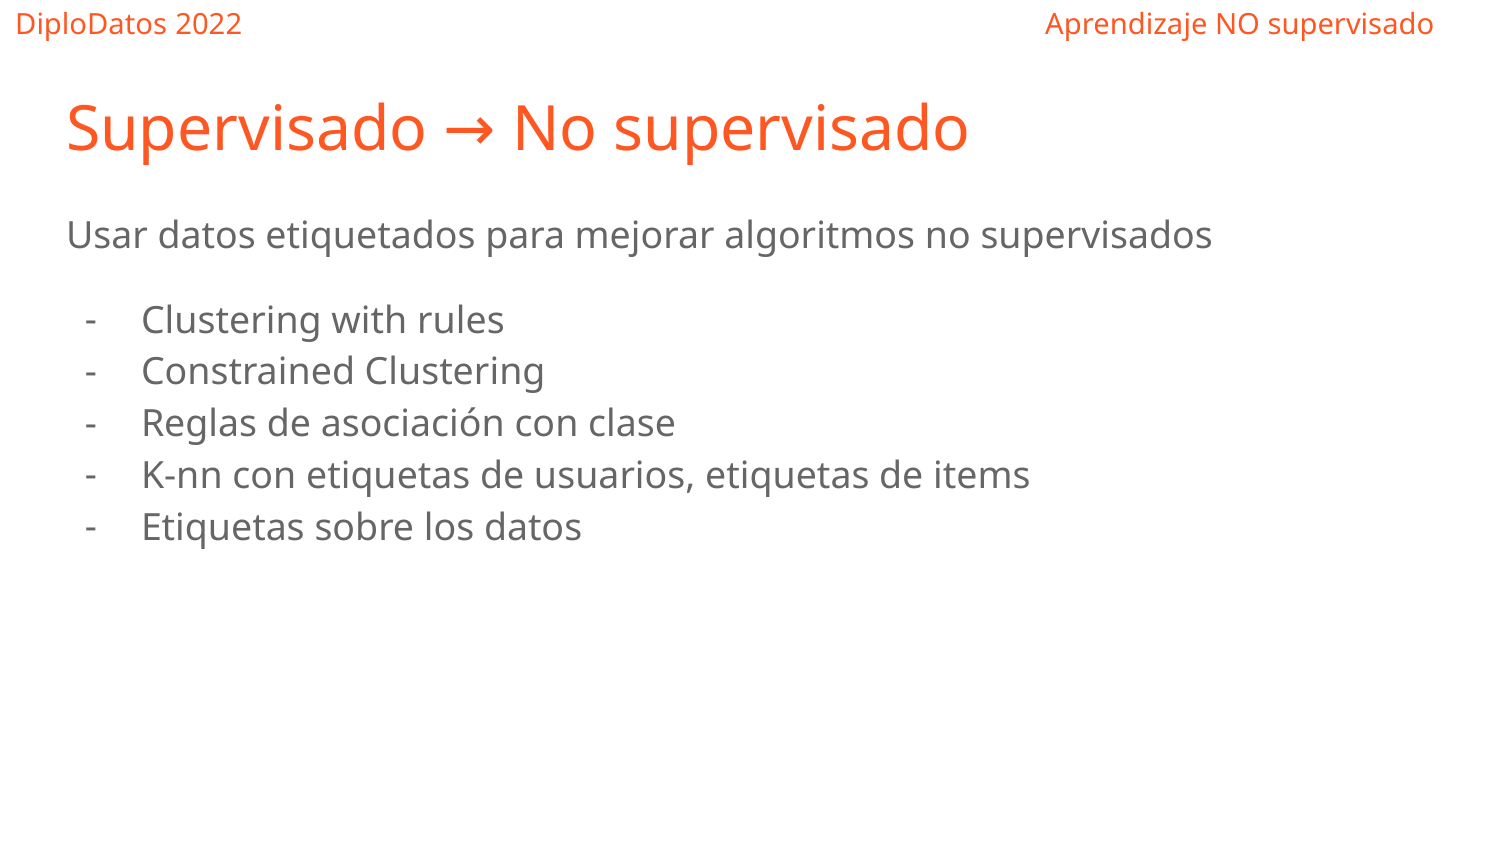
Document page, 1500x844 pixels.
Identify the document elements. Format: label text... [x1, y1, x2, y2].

text_box Usar datos etiquetados para mejorar algoritmos no supervisados Clustering with rules Constrained Clustering Reglas de asociación con clase K-nn con etiquetas de usuarios, etiquetas de items Etiquetas sobre los datos [51, 189, 1449, 750]
text_box Supervisado → No supervisado [51, 72, 1449, 167]
